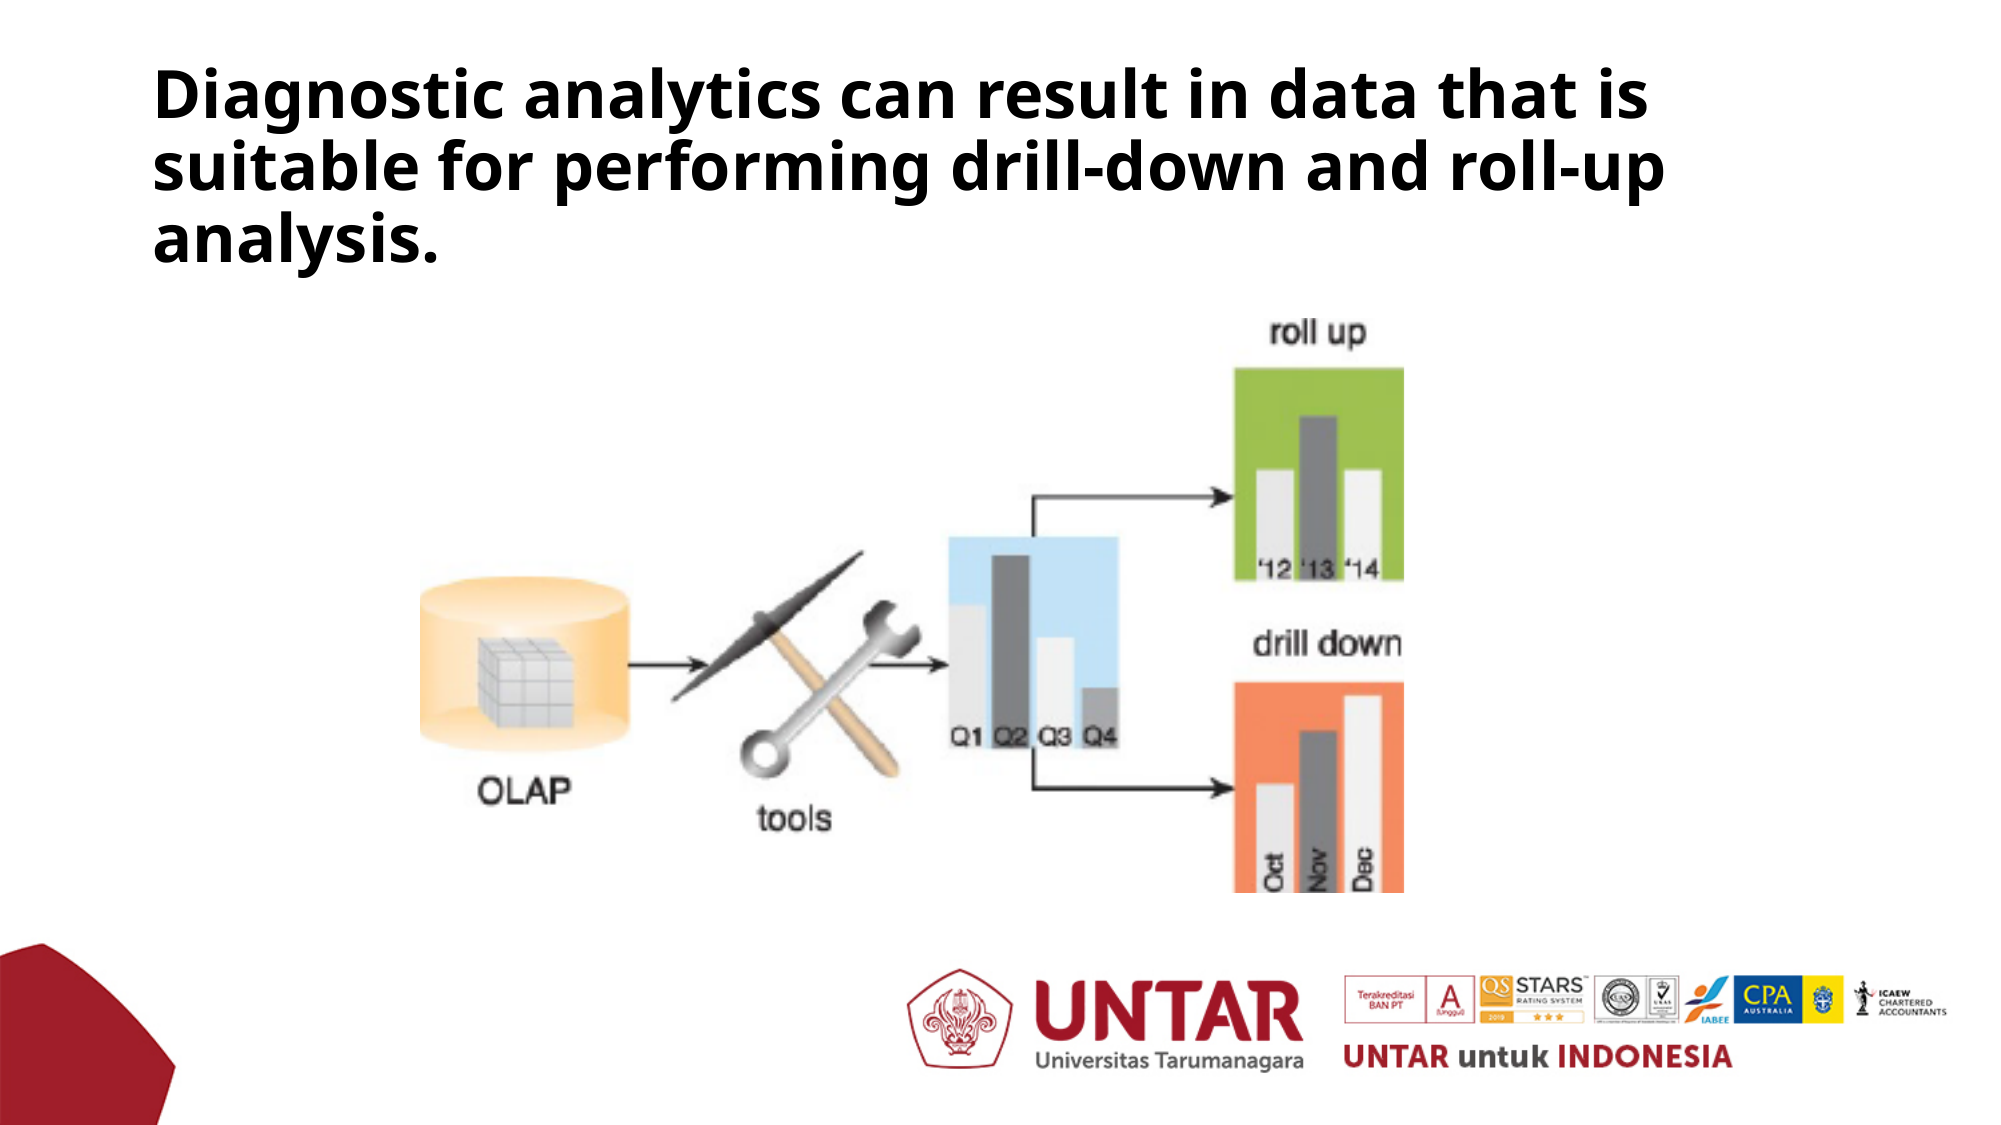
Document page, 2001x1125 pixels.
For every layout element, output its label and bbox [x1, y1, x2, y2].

title [137, 59, 1863, 278]
list [419, 317, 1405, 893]
picture [0, 0, 2001, 1125]
